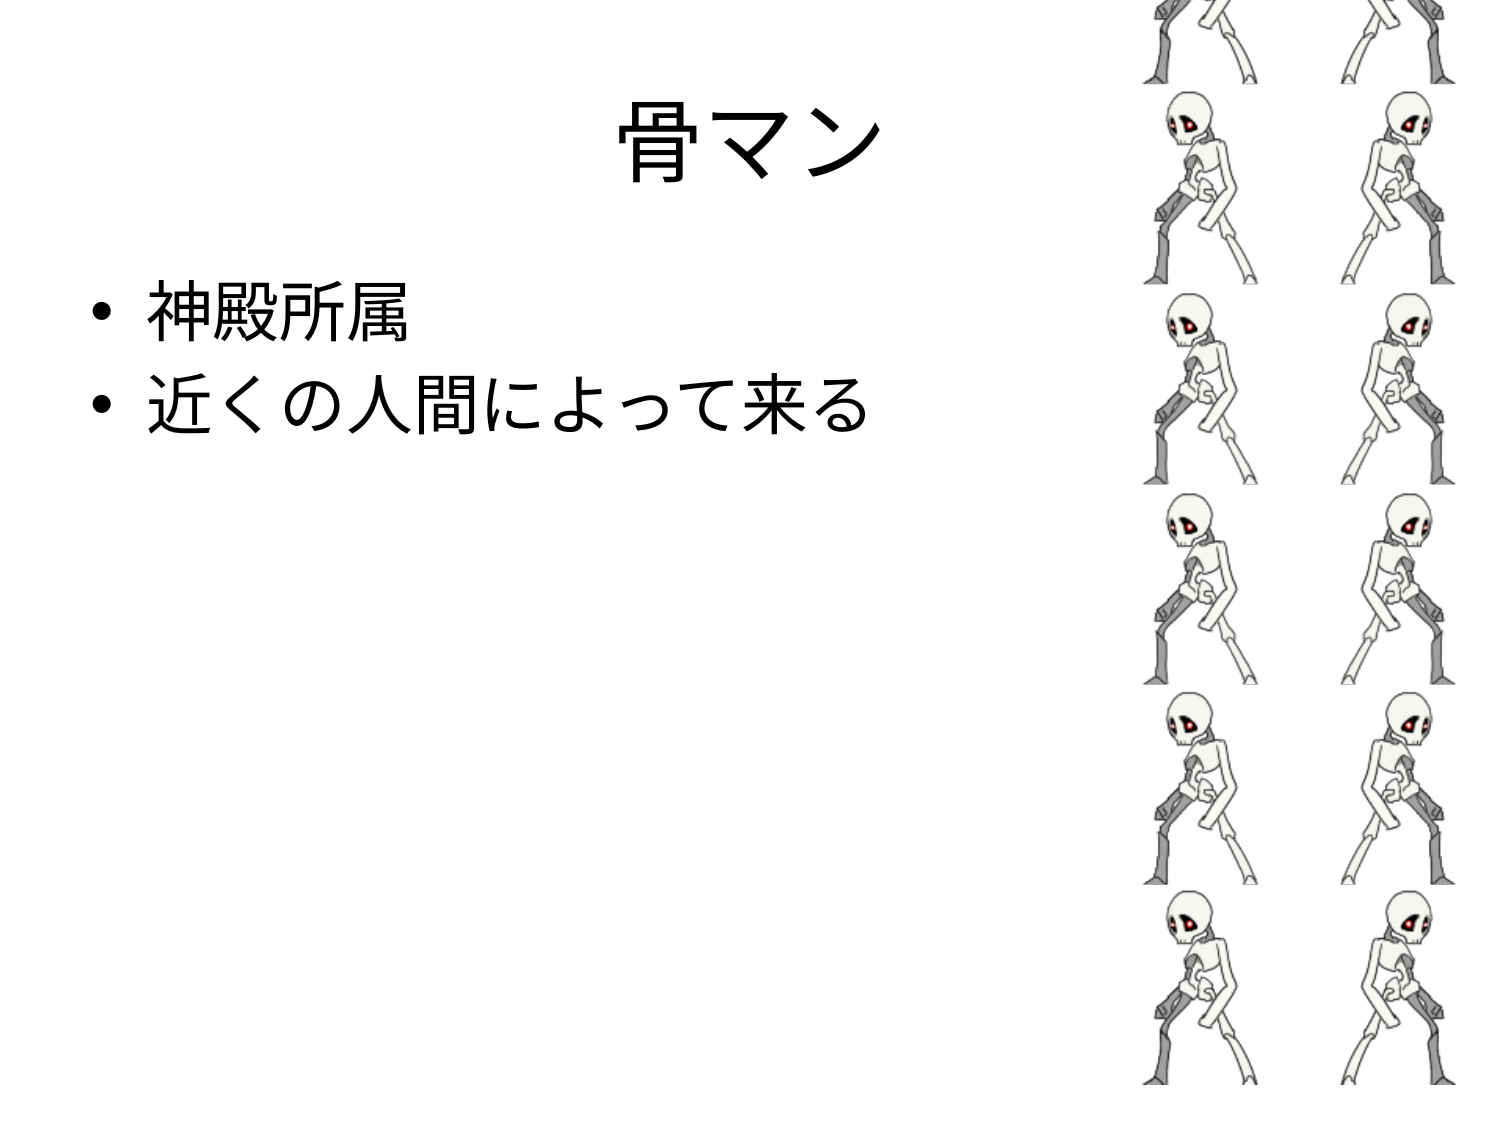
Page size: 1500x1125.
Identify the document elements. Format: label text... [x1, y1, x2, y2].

list 神殿所属 近くの人間によって来る [75, 262, 1094, 1005]
title 骨マン [75, 45, 1094, 233]
picture [1099, 0, 1500, 1085]
